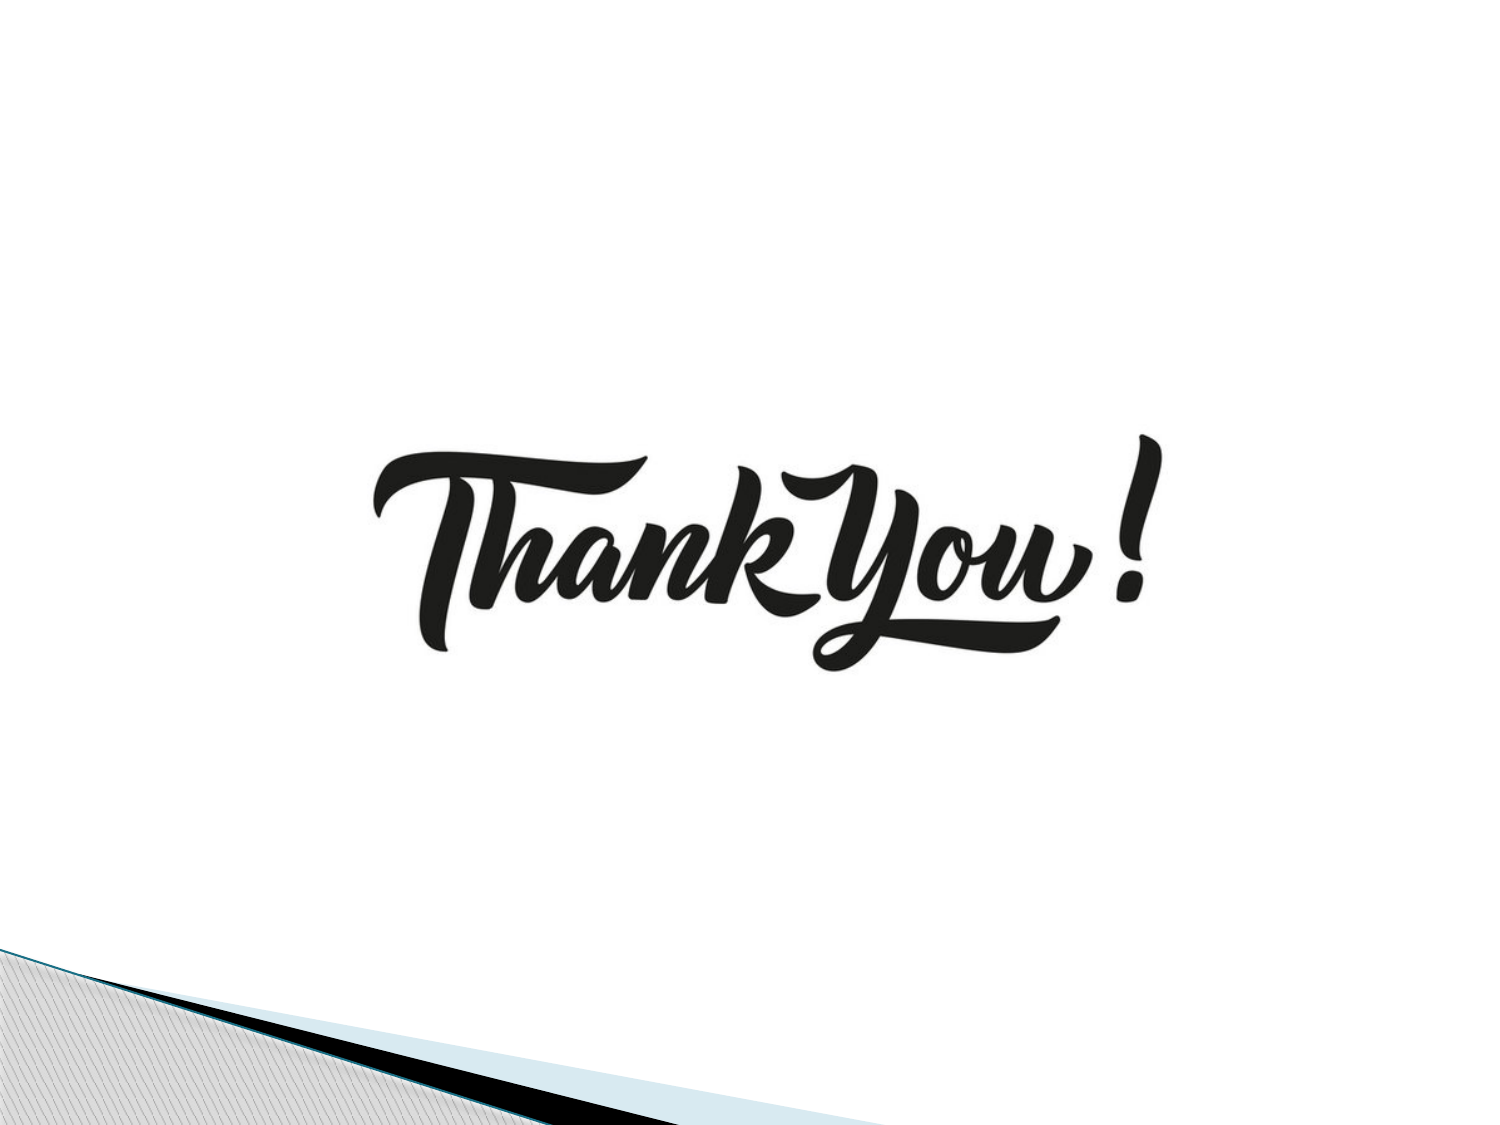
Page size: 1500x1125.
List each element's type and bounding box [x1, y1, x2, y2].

list [237, 324, 1298, 776]
